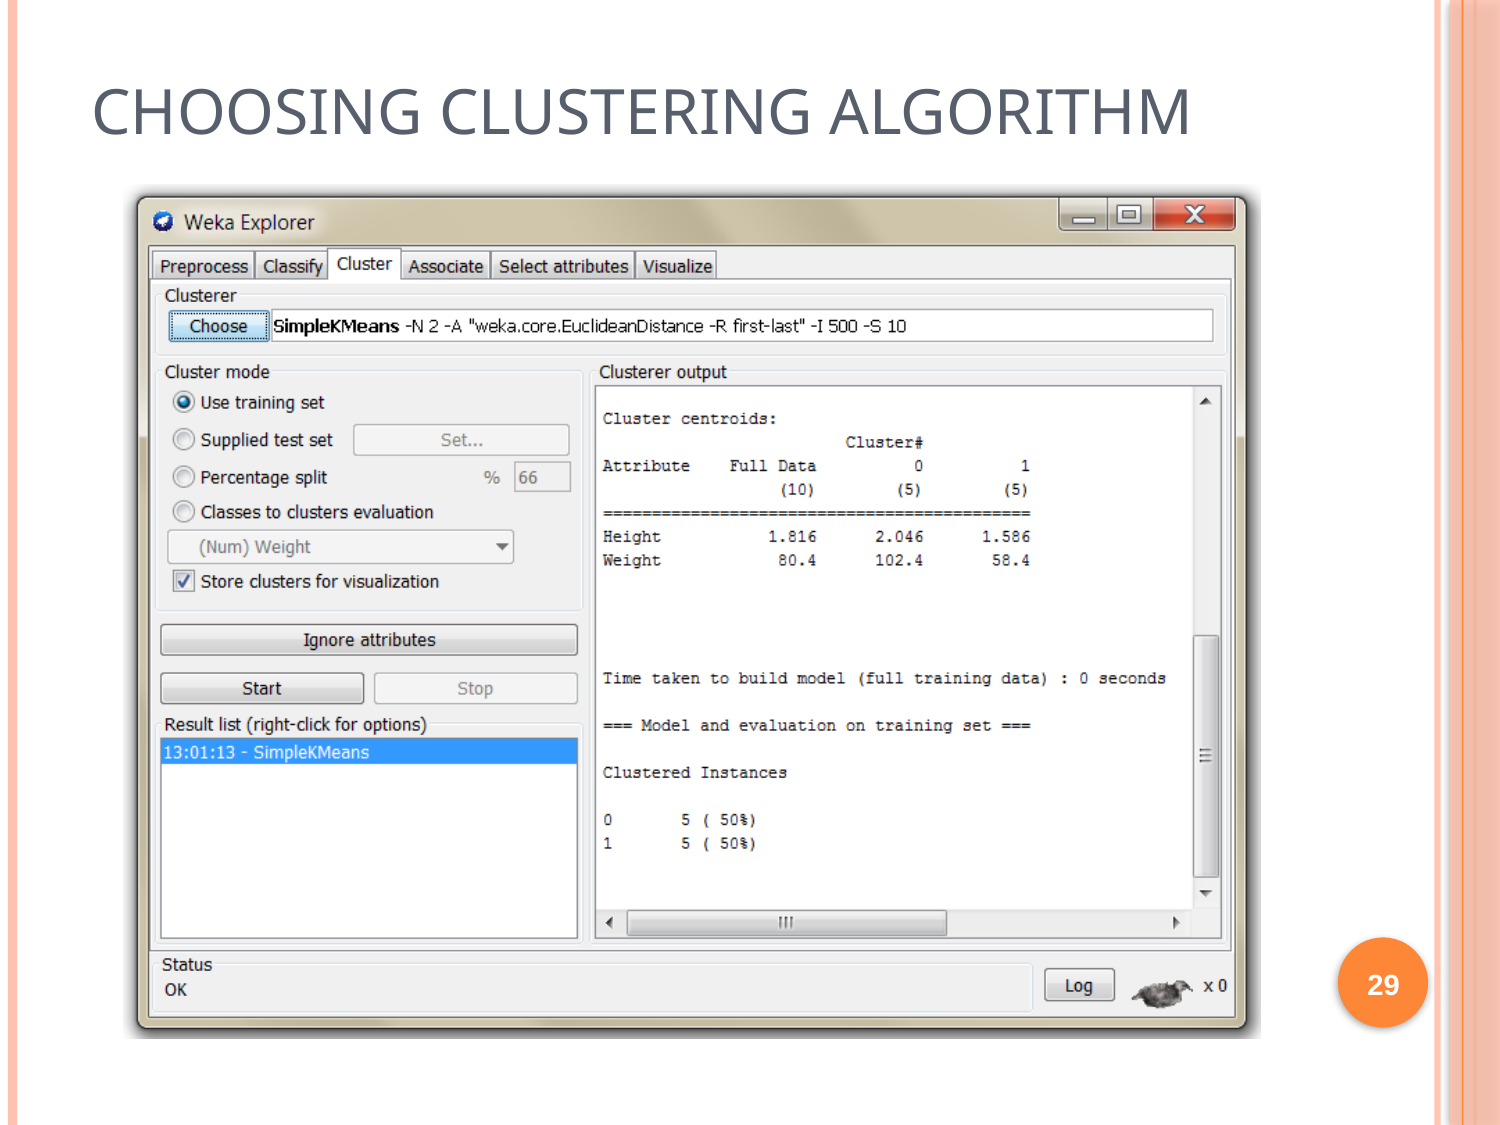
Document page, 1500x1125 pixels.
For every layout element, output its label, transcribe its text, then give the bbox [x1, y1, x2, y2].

picture [123, 183, 1262, 1039]
title Choosing Clustering Algorithm [76, 54, 1353, 155]
slide_number 29 [1333, 940, 1434, 1026]
